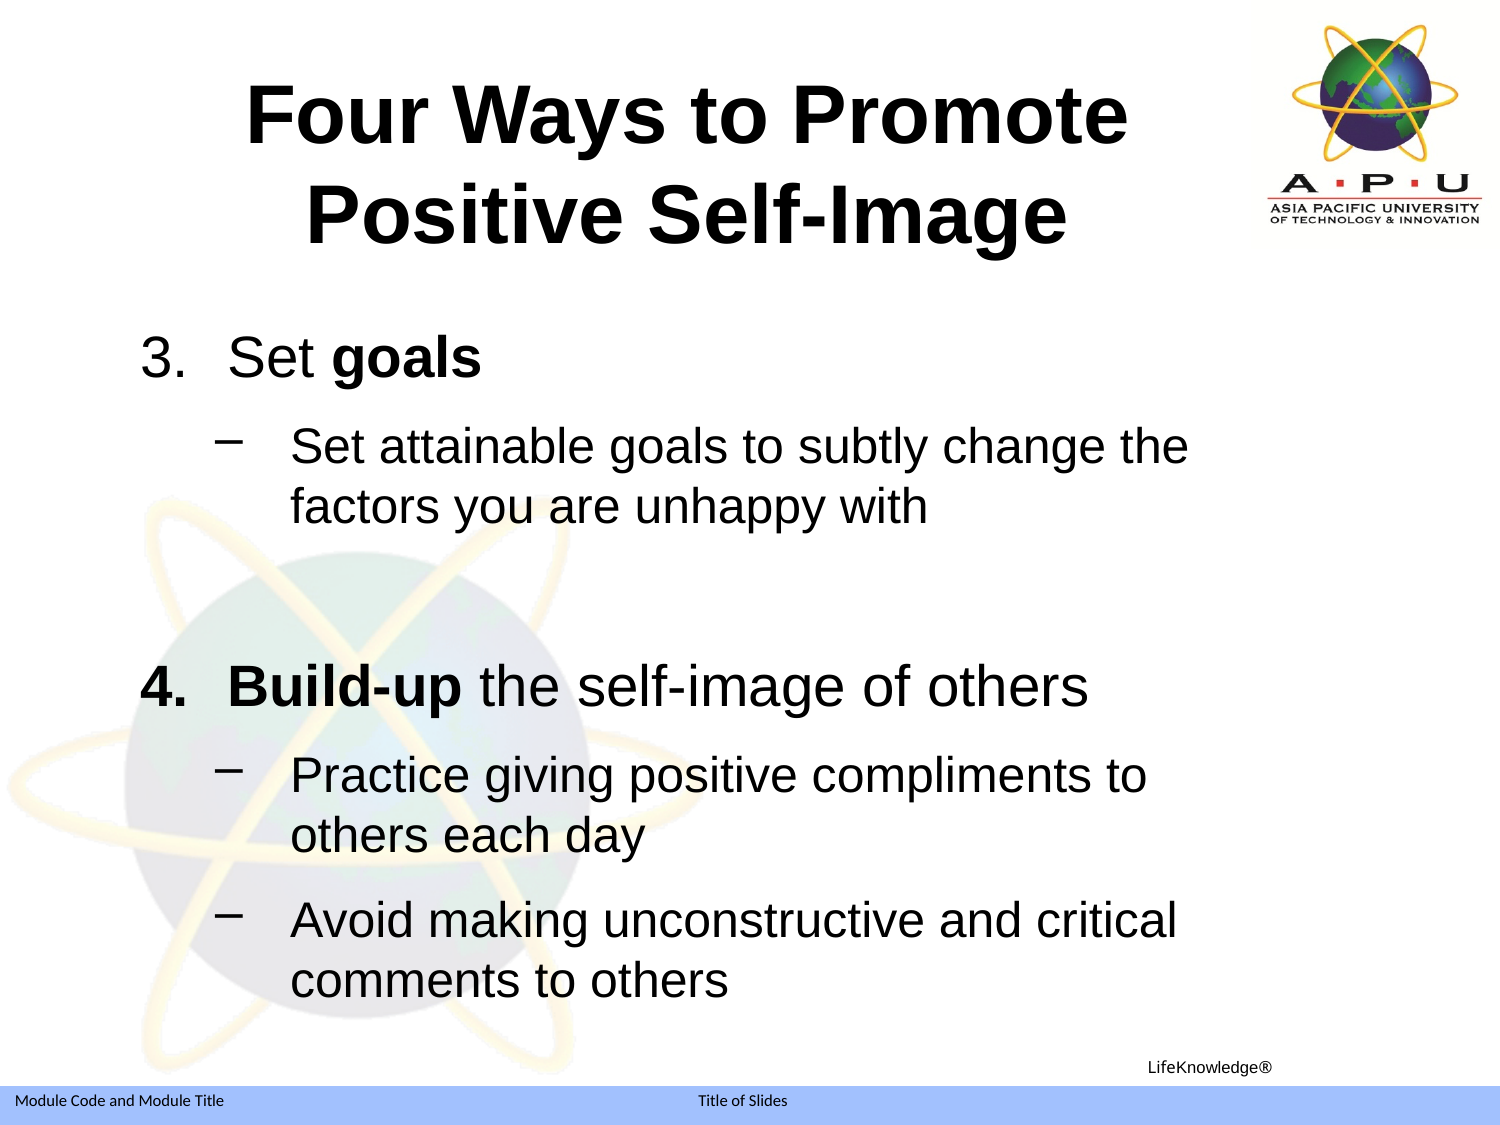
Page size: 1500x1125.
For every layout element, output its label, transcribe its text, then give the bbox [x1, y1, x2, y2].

list Set goals Set attainable goals to subtly change the factors you are unhappy with Build-up the self-image of others Practice giving positive compliments to others each day Avoid making unconstructive and critical comments to others [125, 311, 1213, 1048]
picture [1251, 0, 1500, 249]
footer LifeKnowledge® [0, 1048, 1288, 1125]
title Four Ways to Promote Positive Self-Image [87, 73, 1288, 246]
